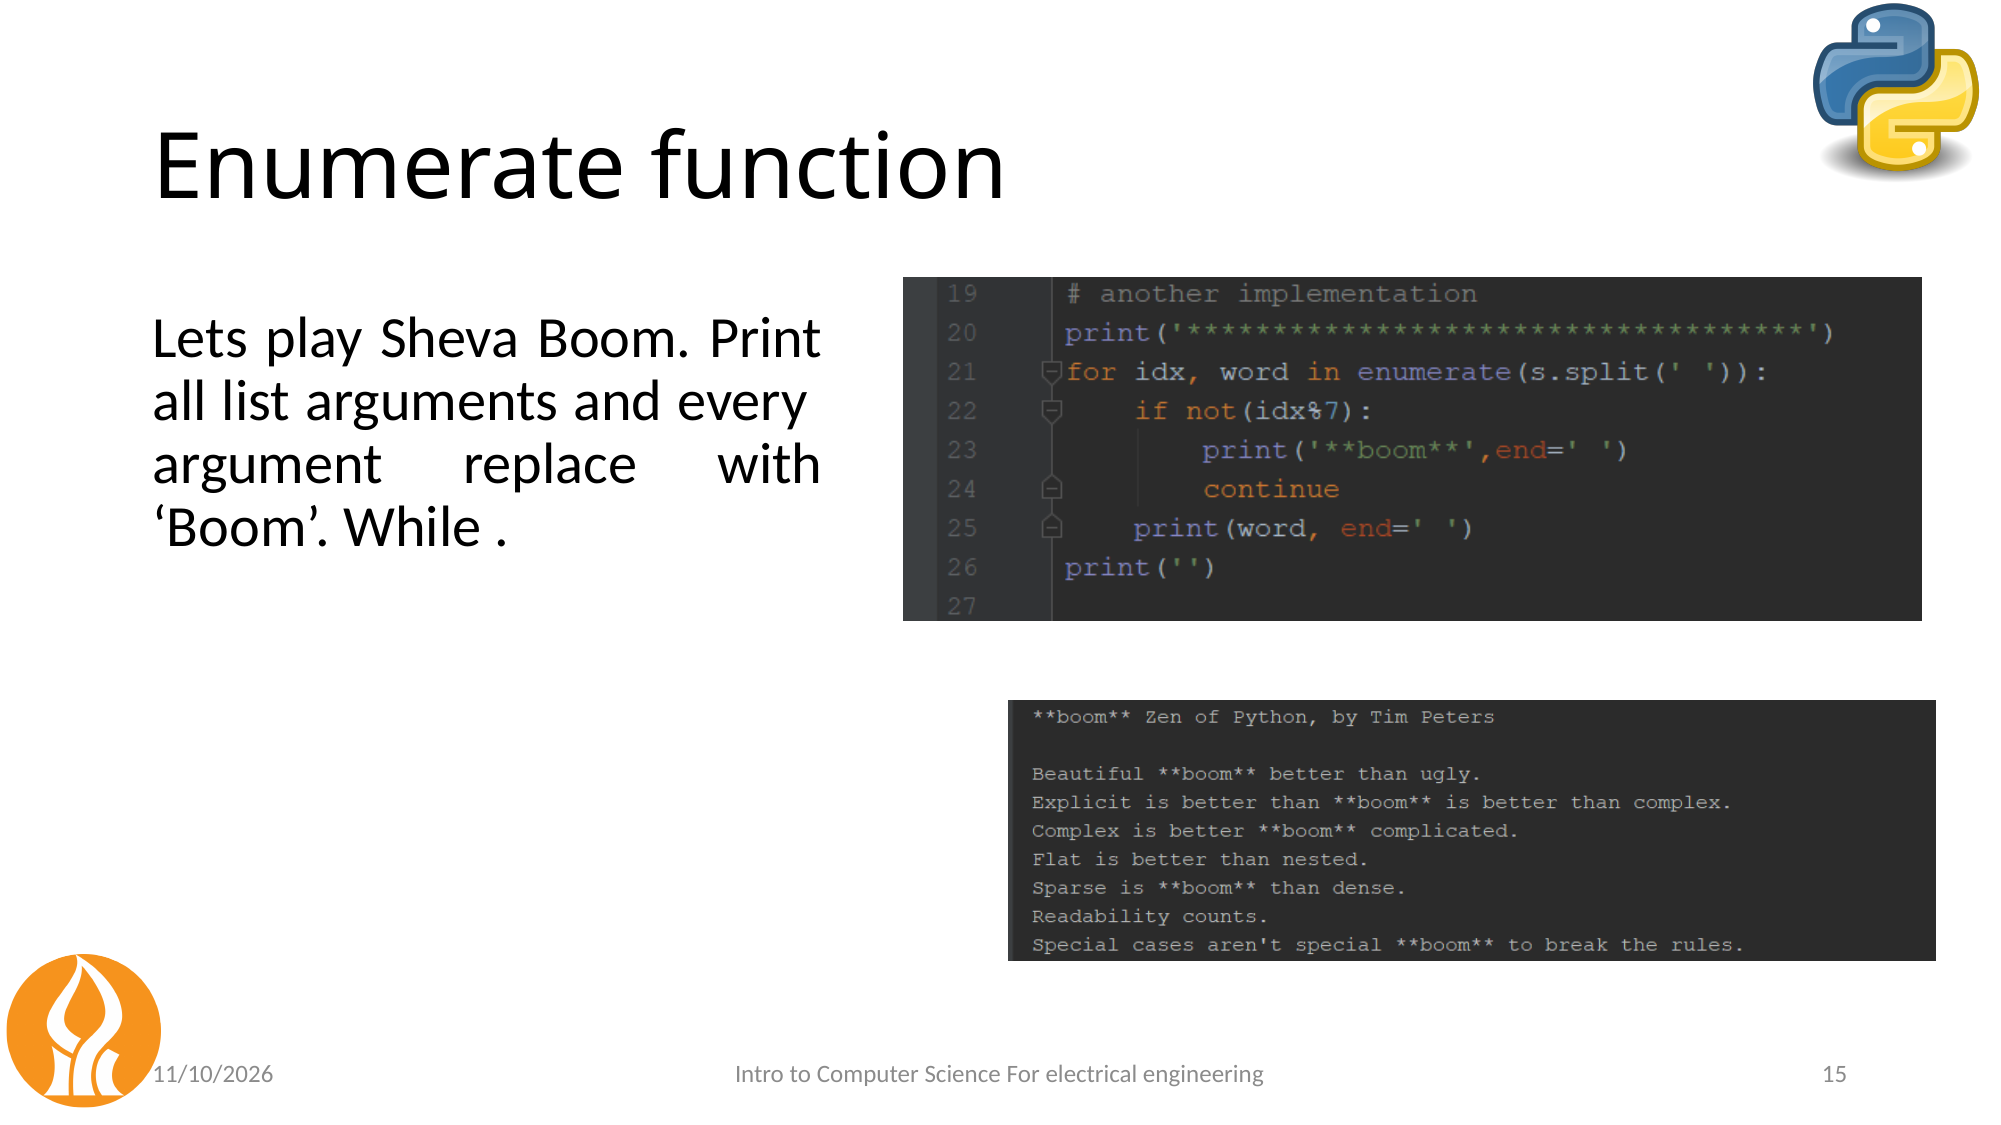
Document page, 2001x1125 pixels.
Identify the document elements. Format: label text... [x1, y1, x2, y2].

title Enumerate function [137, 59, 1863, 278]
footer Intro to Computer Science For electrical engineering [662, 1042, 1338, 1103]
picture [903, 277, 1922, 622]
picture [1802, 0, 1990, 187]
slide_number 15 [1412, 1042, 1863, 1103]
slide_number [137, 1042, 588, 1103]
picture [1, 948, 165, 1111]
picture [1008, 700, 1936, 962]
